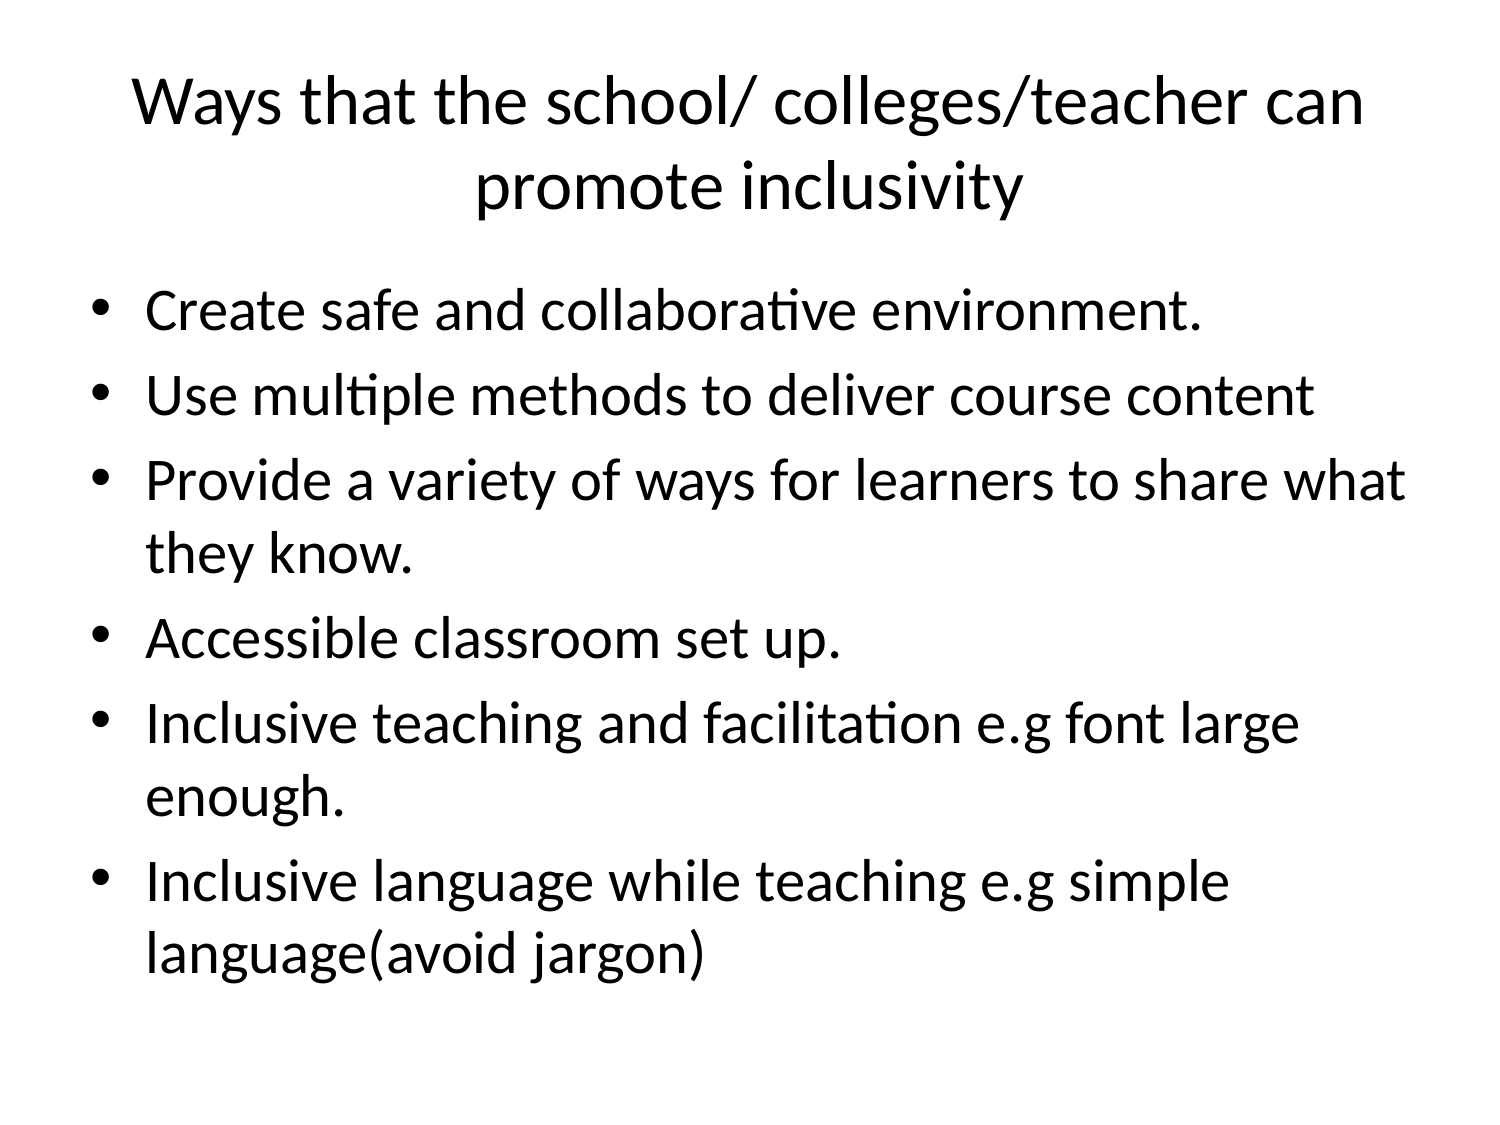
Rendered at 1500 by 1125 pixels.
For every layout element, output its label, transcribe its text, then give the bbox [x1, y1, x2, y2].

title Ways that the school/ colleges/teacher can promote inclusivity [75, 45, 1425, 233]
list Create safe and collaborative environment. Use multiple methods to deliver course content Provide a variety of ways for learners to share what they know. Accessible classroom set up. Inclusive teaching and facilitation e.g font large enough. Inclusive language while teaching e.g simple language(avoid jargon) [75, 262, 1425, 1005]
